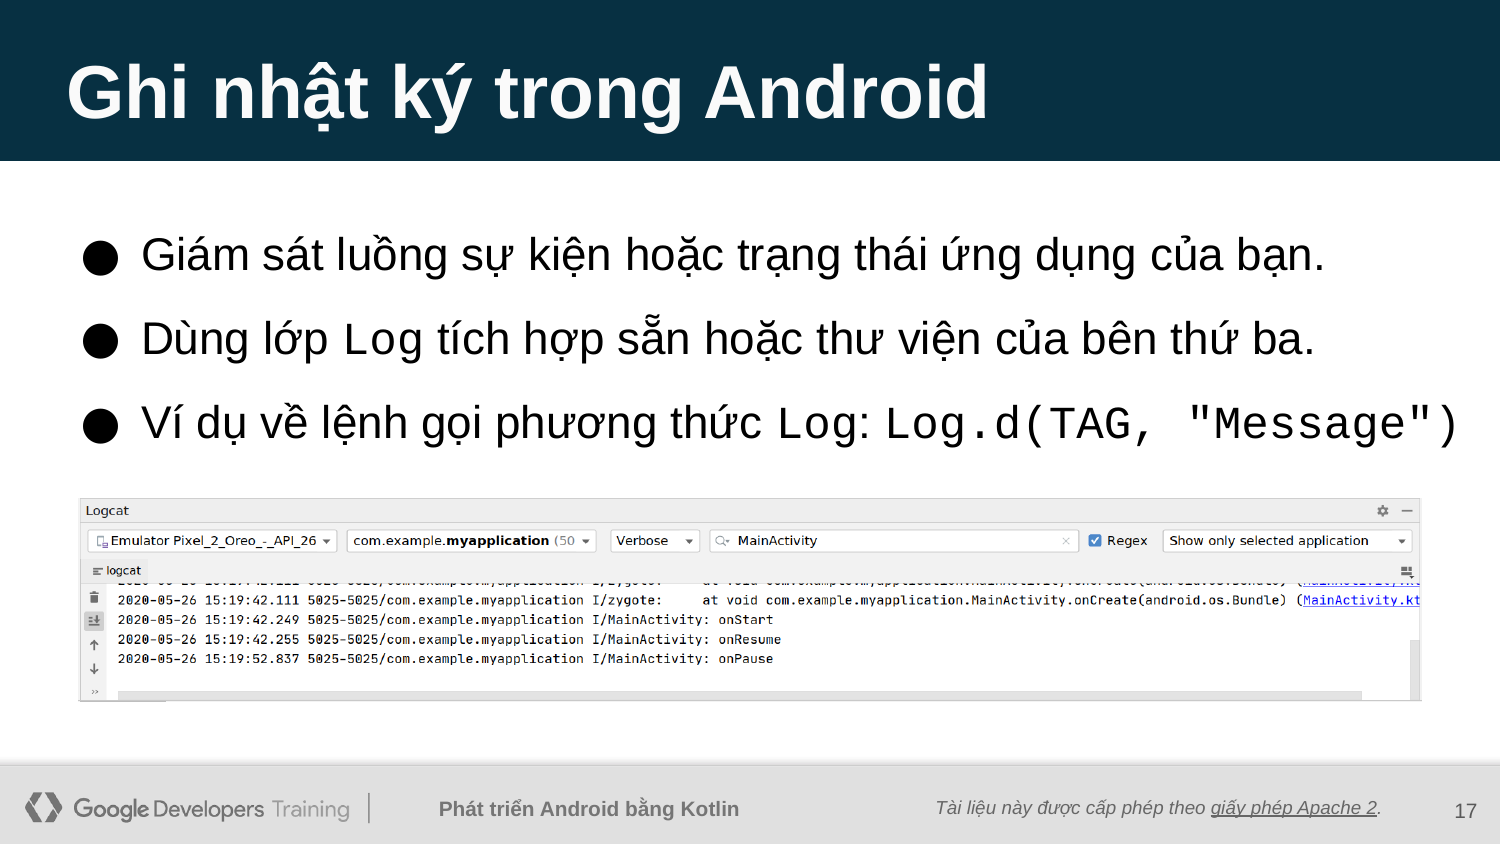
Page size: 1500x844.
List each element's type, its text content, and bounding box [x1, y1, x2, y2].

slide_number ‹#› [1402, 777, 1493, 842]
title Ghi nhật ký trong Android [51, 28, 1449, 122]
picture [0, 161, 1500, 844]
list Giám sát luồng sự kiện hoặc trạng thái ứng dụng của bạn. Dùng lớp Log tích hợp sẵn hoặc thư viện của bên thứ ba. Ví dụ về lệnh gọi phương thức Log: Log.d(TAG, "Message") [51, 201, 1493, 472]
